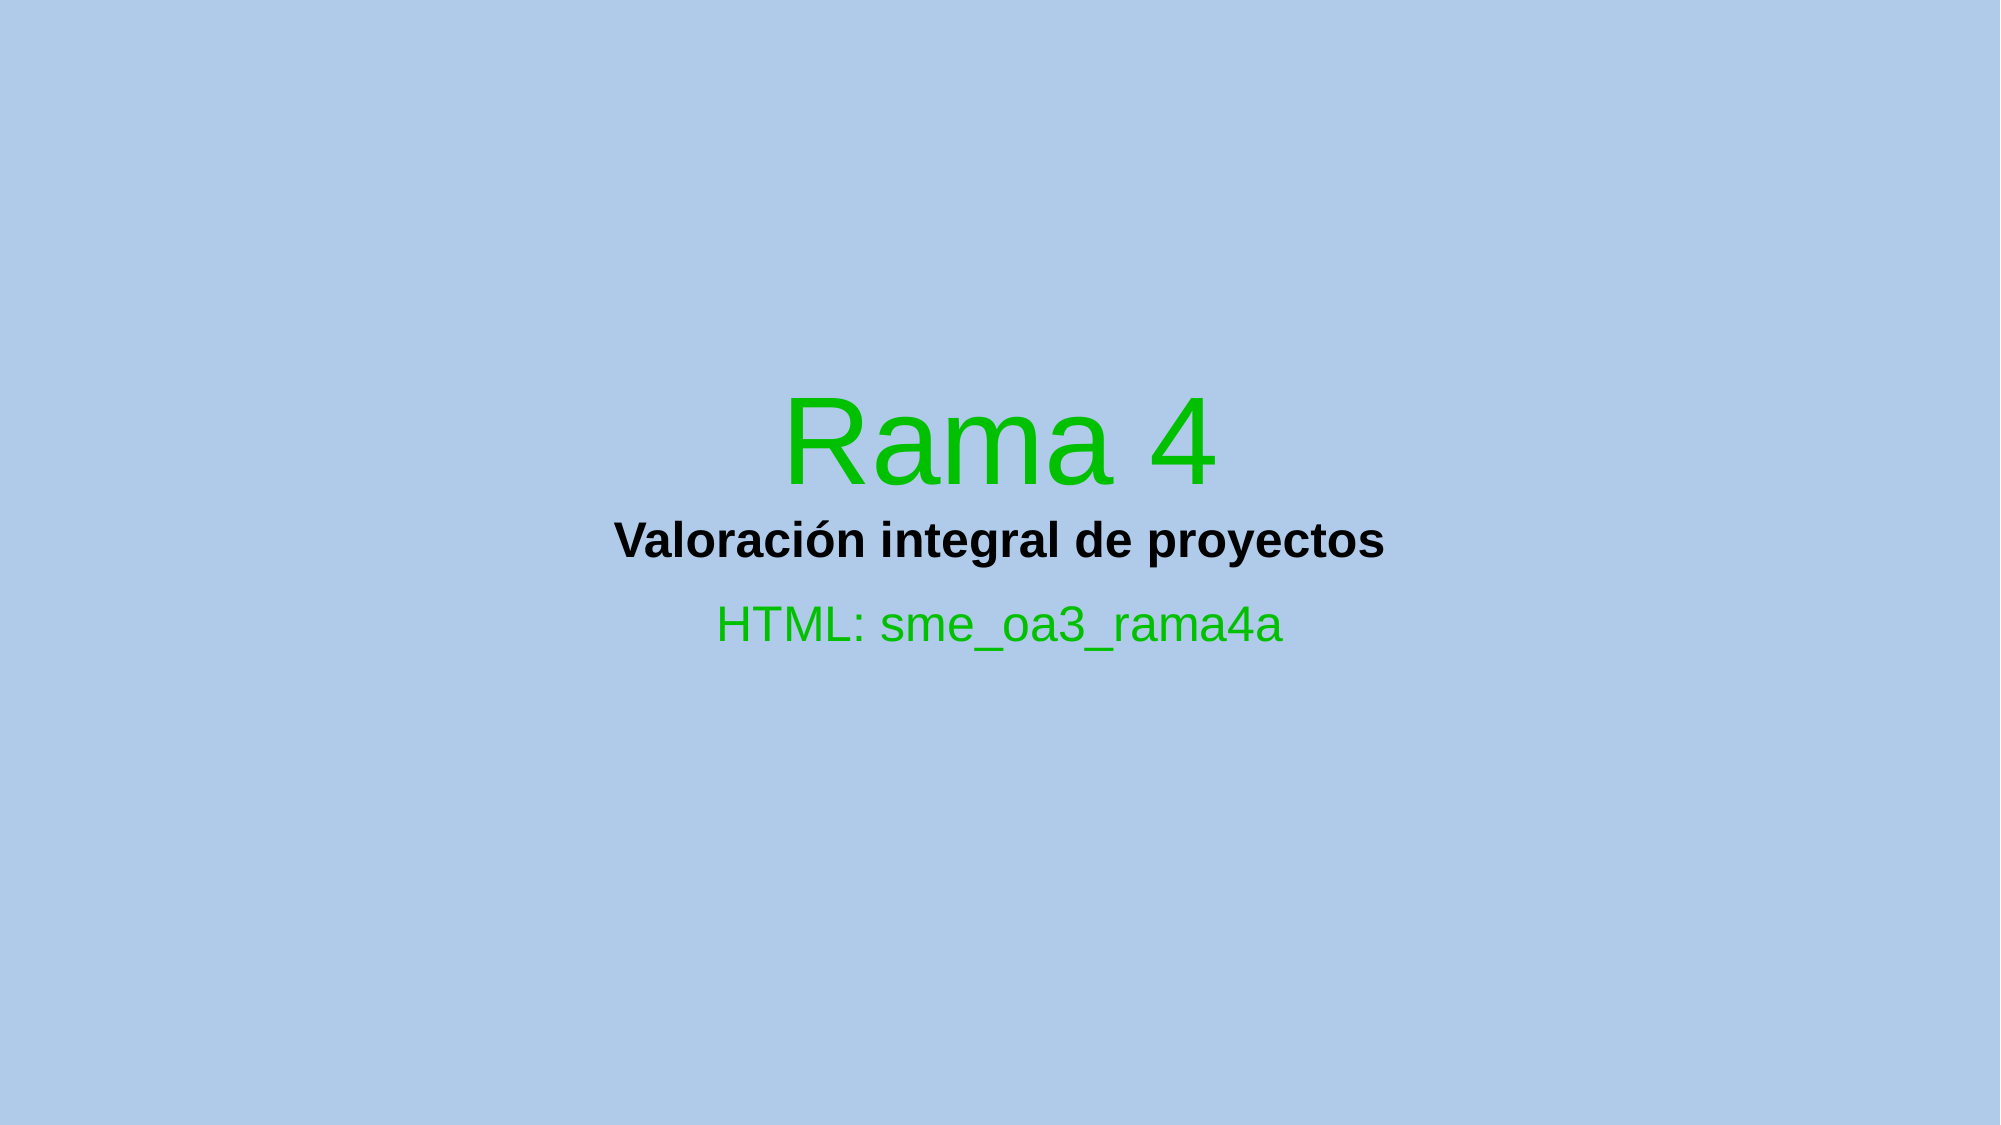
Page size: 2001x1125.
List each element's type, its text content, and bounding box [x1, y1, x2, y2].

title Rama 4 [249, 184, 1750, 576]
subtitle HTML: sme_oa3_rama4a [249, 590, 1750, 863]
text_box Valoración integral de proyectos [598, 500, 1402, 575]
